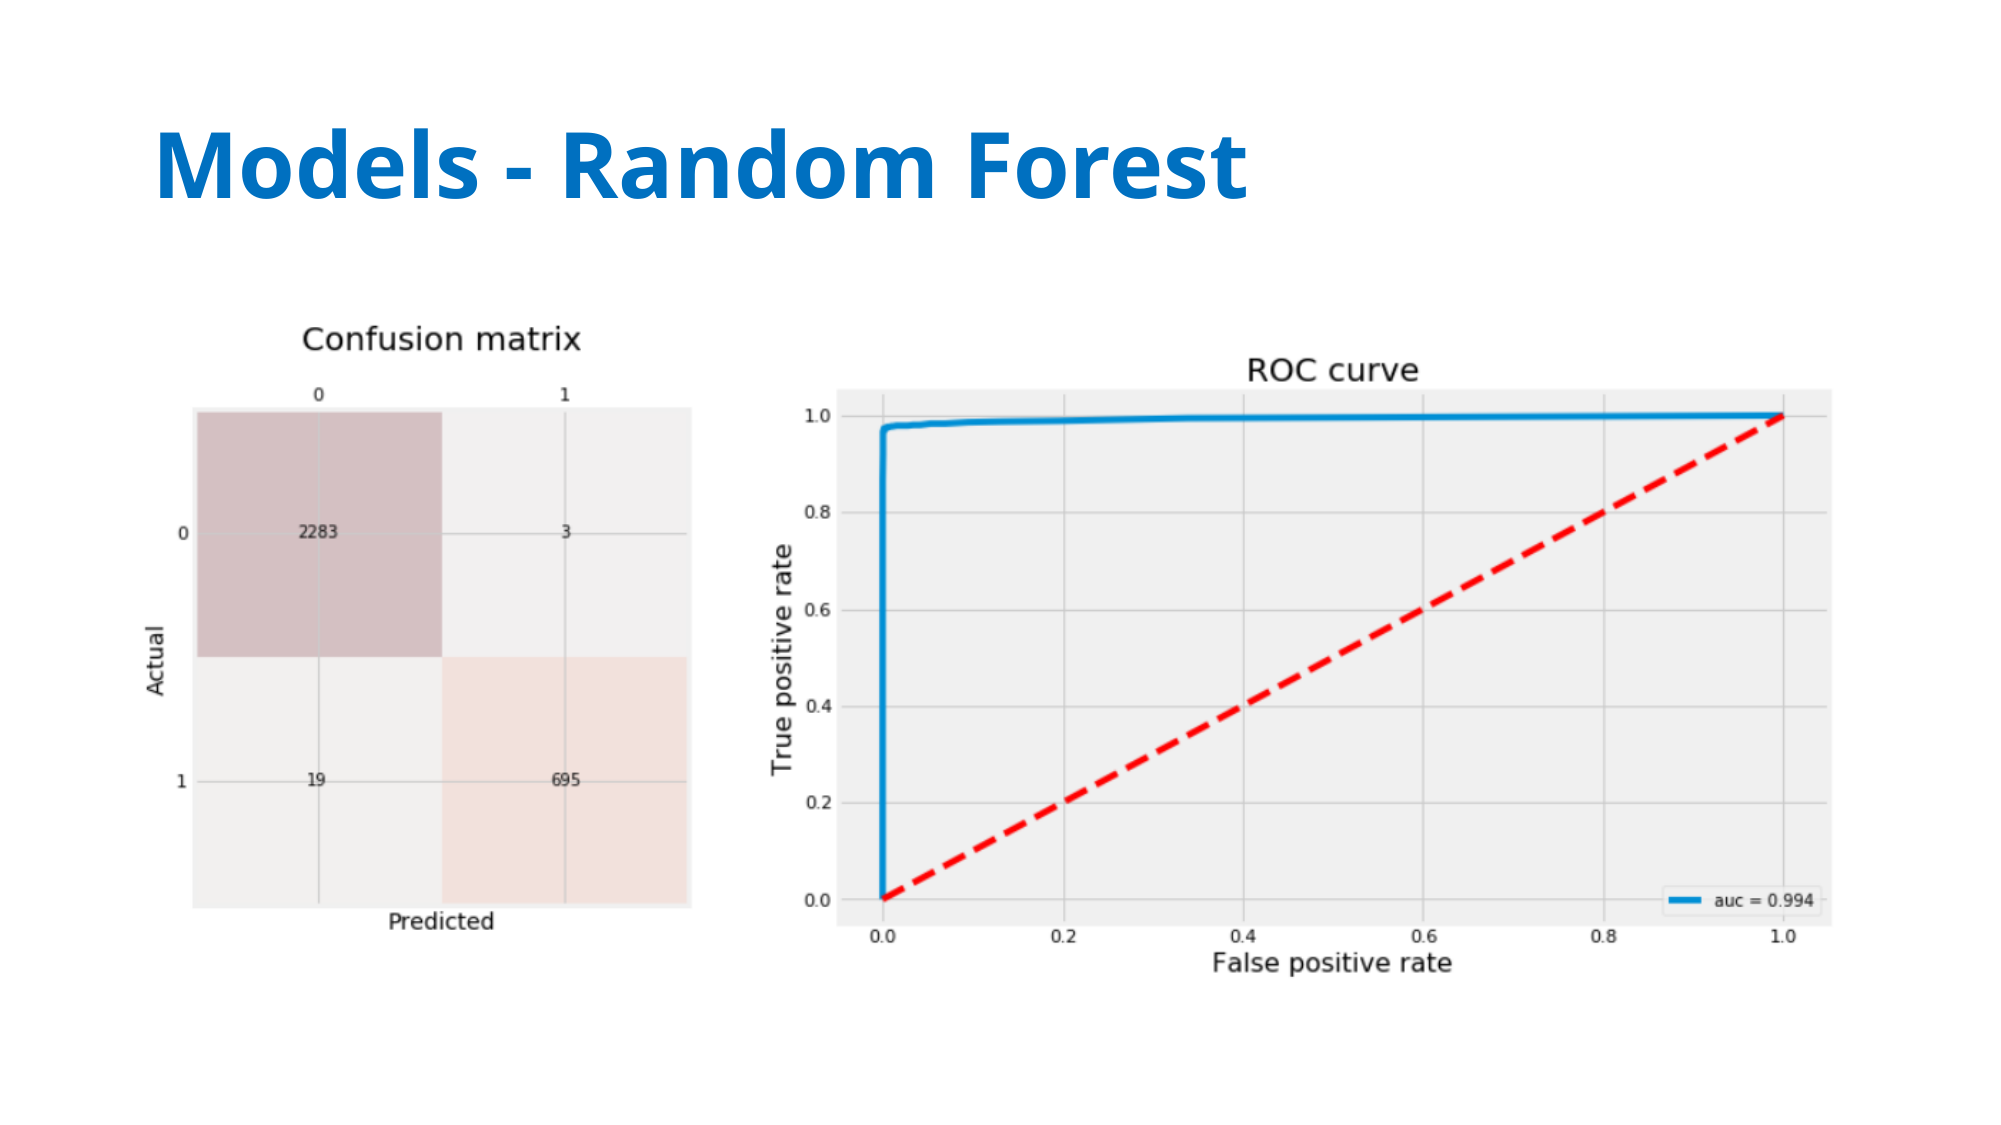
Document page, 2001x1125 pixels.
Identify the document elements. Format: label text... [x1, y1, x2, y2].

title Models - Random Forest [137, 59, 1863, 278]
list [137, 316, 1863, 997]
